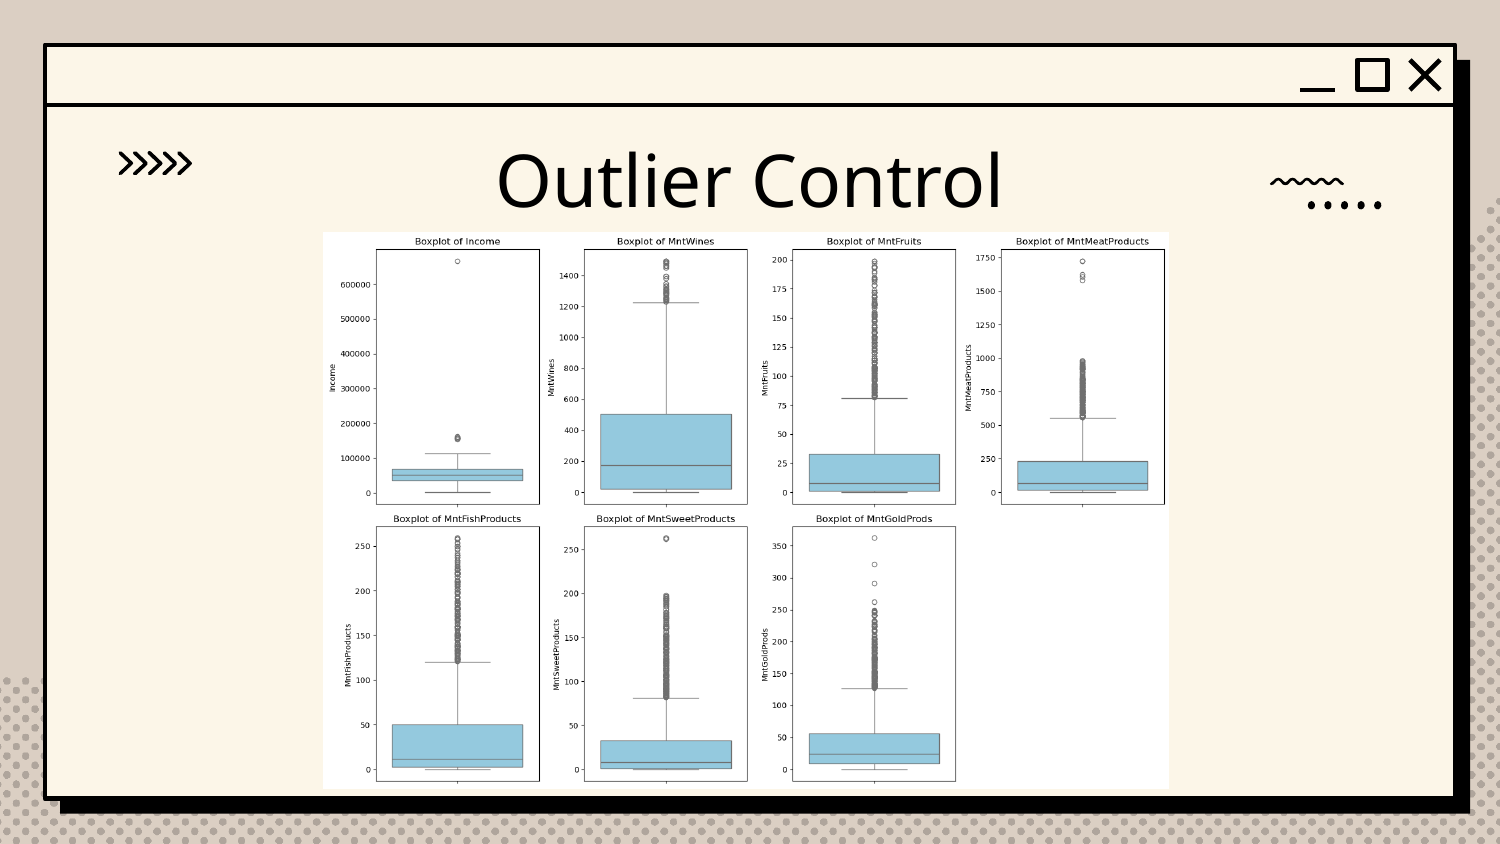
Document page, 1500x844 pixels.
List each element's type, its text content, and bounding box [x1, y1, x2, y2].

text_box [133, 151, 148, 175]
text_box [177, 151, 192, 175]
text_box [1340, 201, 1349, 210]
text_box [147, 150, 163, 175]
text_box [118, 151, 134, 175]
text_box [1269, 177, 1345, 186]
title Outlier Control [117, 120, 1383, 233]
text_box [1357, 201, 1365, 210]
text_box [162, 151, 177, 175]
text_box [1374, 201, 1382, 210]
text_box [1324, 201, 1332, 210]
picture [323, 232, 1169, 789]
text_box [1307, 201, 1315, 210]
